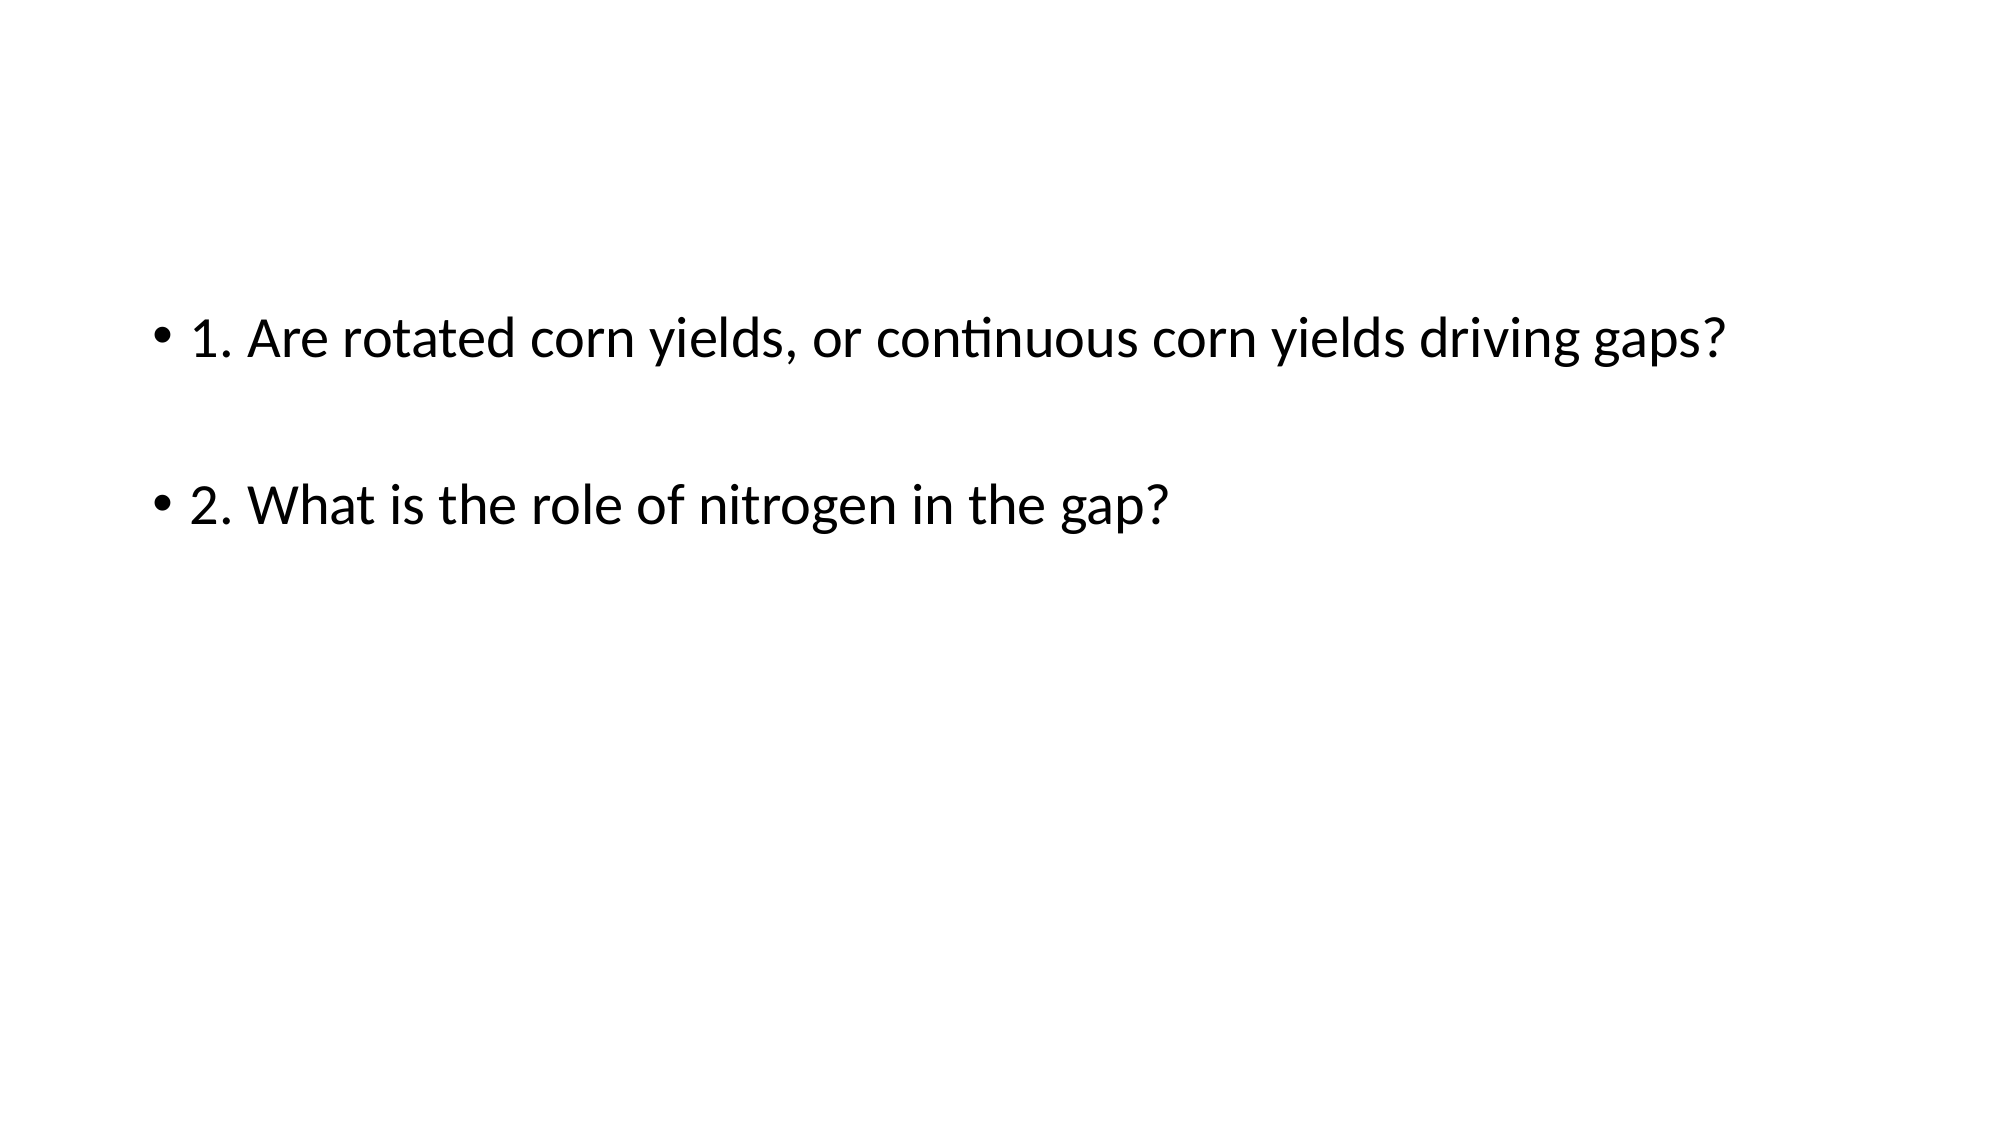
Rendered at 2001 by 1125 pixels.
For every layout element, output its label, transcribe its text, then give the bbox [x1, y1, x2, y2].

list 1. Are rotated corn yields, or continuous corn yields driving gaps? 2. What is the role of nitrogen in the gap? [137, 299, 1863, 1014]
